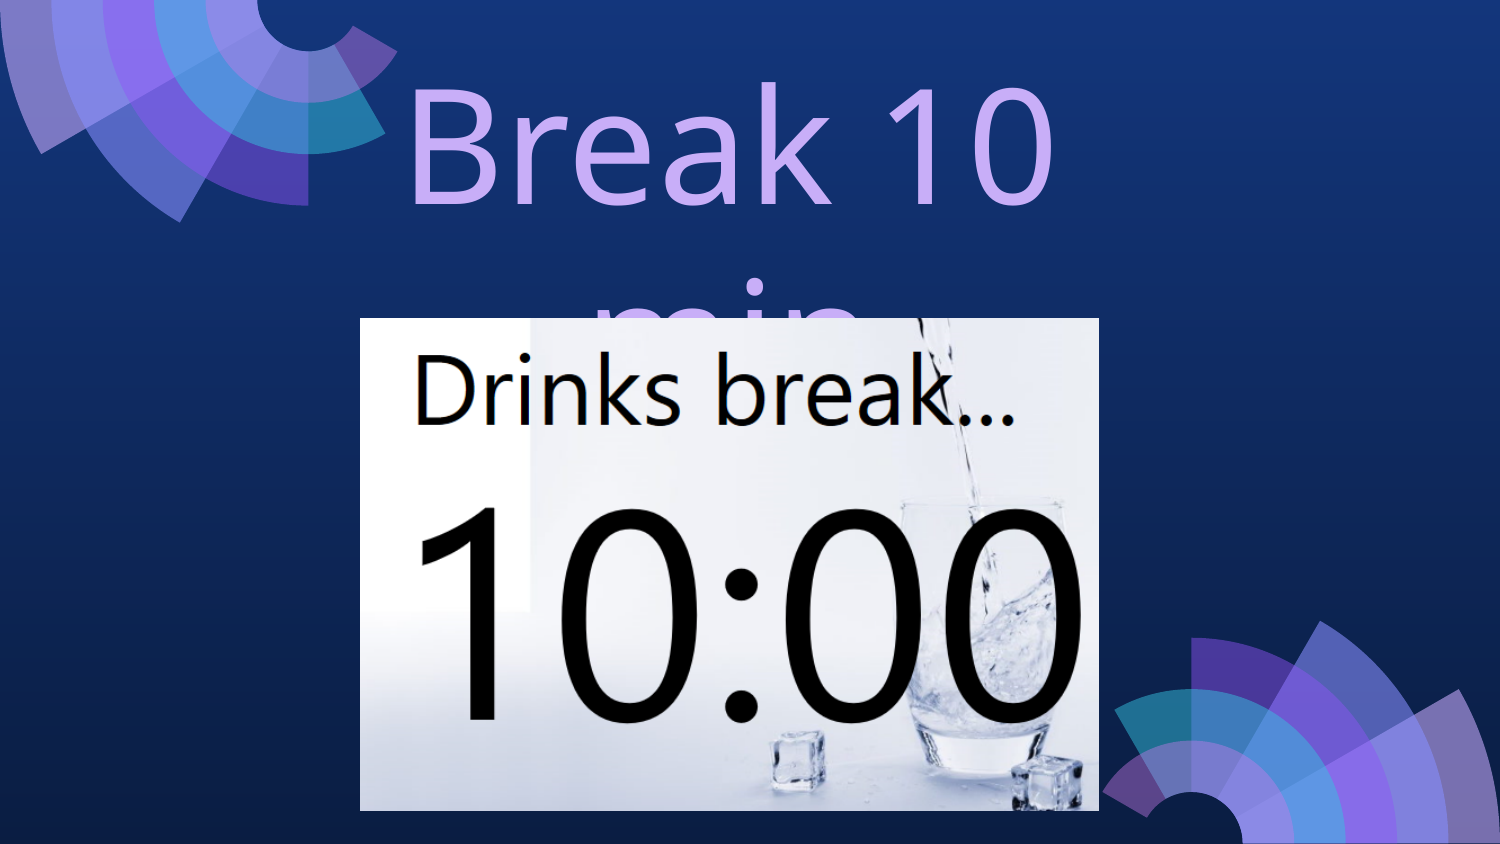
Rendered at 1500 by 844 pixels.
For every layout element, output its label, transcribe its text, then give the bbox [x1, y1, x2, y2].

picture [360, 318, 1099, 811]
title Break 10 min [291, 144, 1168, 329]
